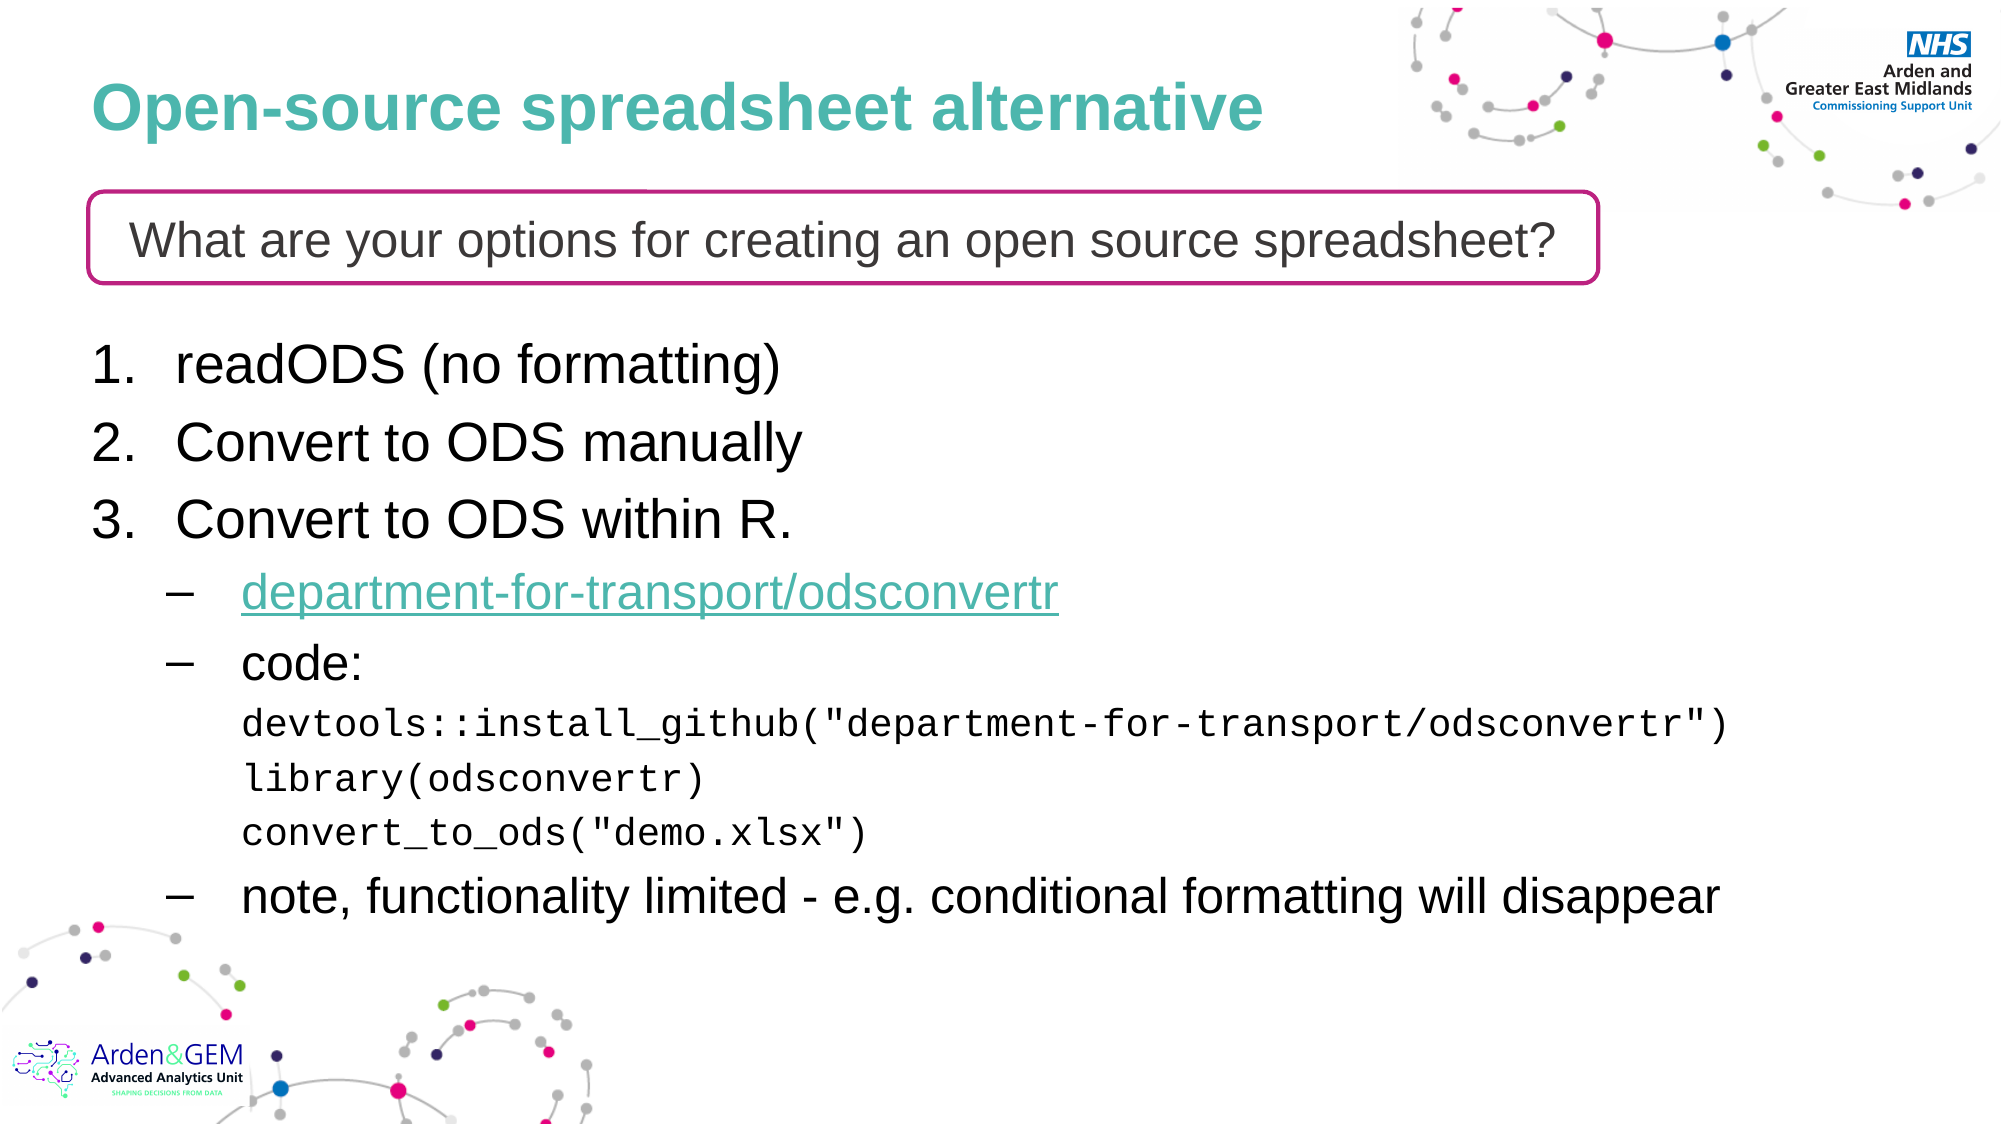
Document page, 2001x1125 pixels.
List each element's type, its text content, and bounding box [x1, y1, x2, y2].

title Open-source spreadsheet alternative [76, 1, 1757, 207]
text_box What are your options for creating an open source spreadsheet? [86, 189, 1601, 286]
picture [2, 919, 76, 1106]
list readODS (no formatting) Convert to ODS manually Convert to ODS within R. department-for-transport/odsconvertr code: devtools::install_github("department-for-transport/odsconvertr") library(odsconvertr) convert_to_ods("demo.xlsx") note, functionality limited - e.g. conditional formatting will disappear [76, 320, 1955, 1124]
picture [1601, 8, 2001, 212]
